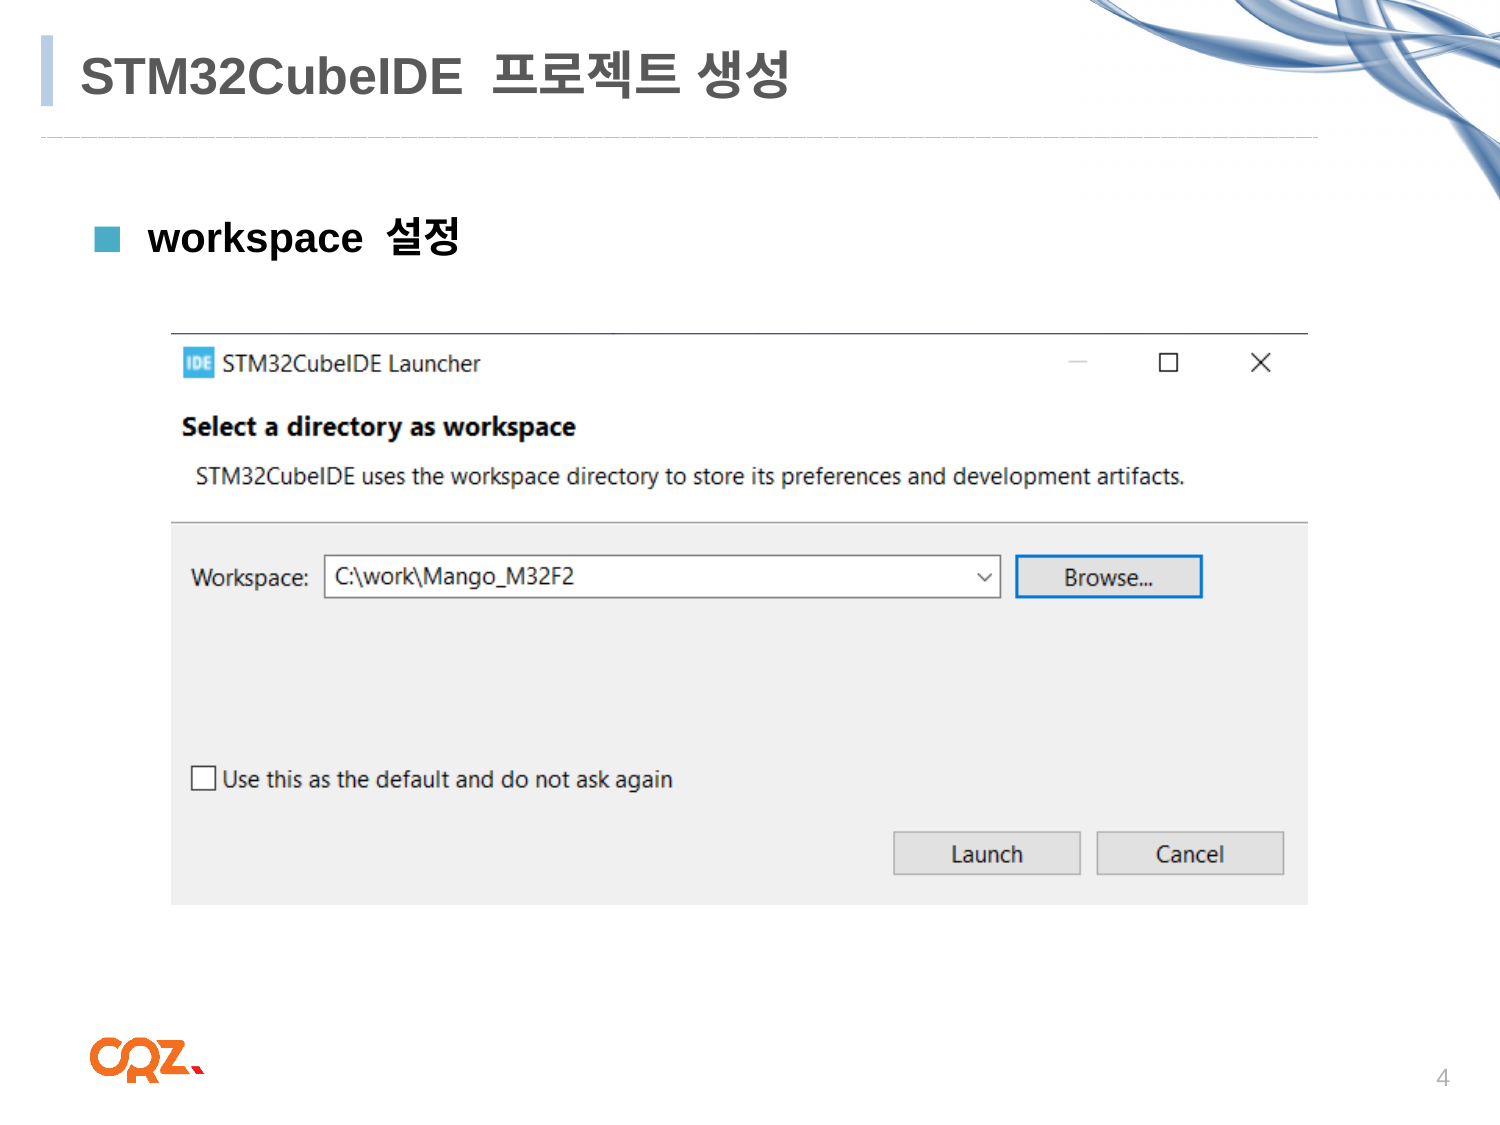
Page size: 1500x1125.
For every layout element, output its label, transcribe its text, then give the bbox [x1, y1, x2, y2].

title STM32CubeIDE 프로젝트 생성 [64, 39, 1397, 108]
picture [86, 1011, 207, 1107]
slide_number 4 [1115, 1046, 1466, 1107]
picture [170, 332, 1308, 906]
list workspace 설정 [76, 203, 1427, 946]
